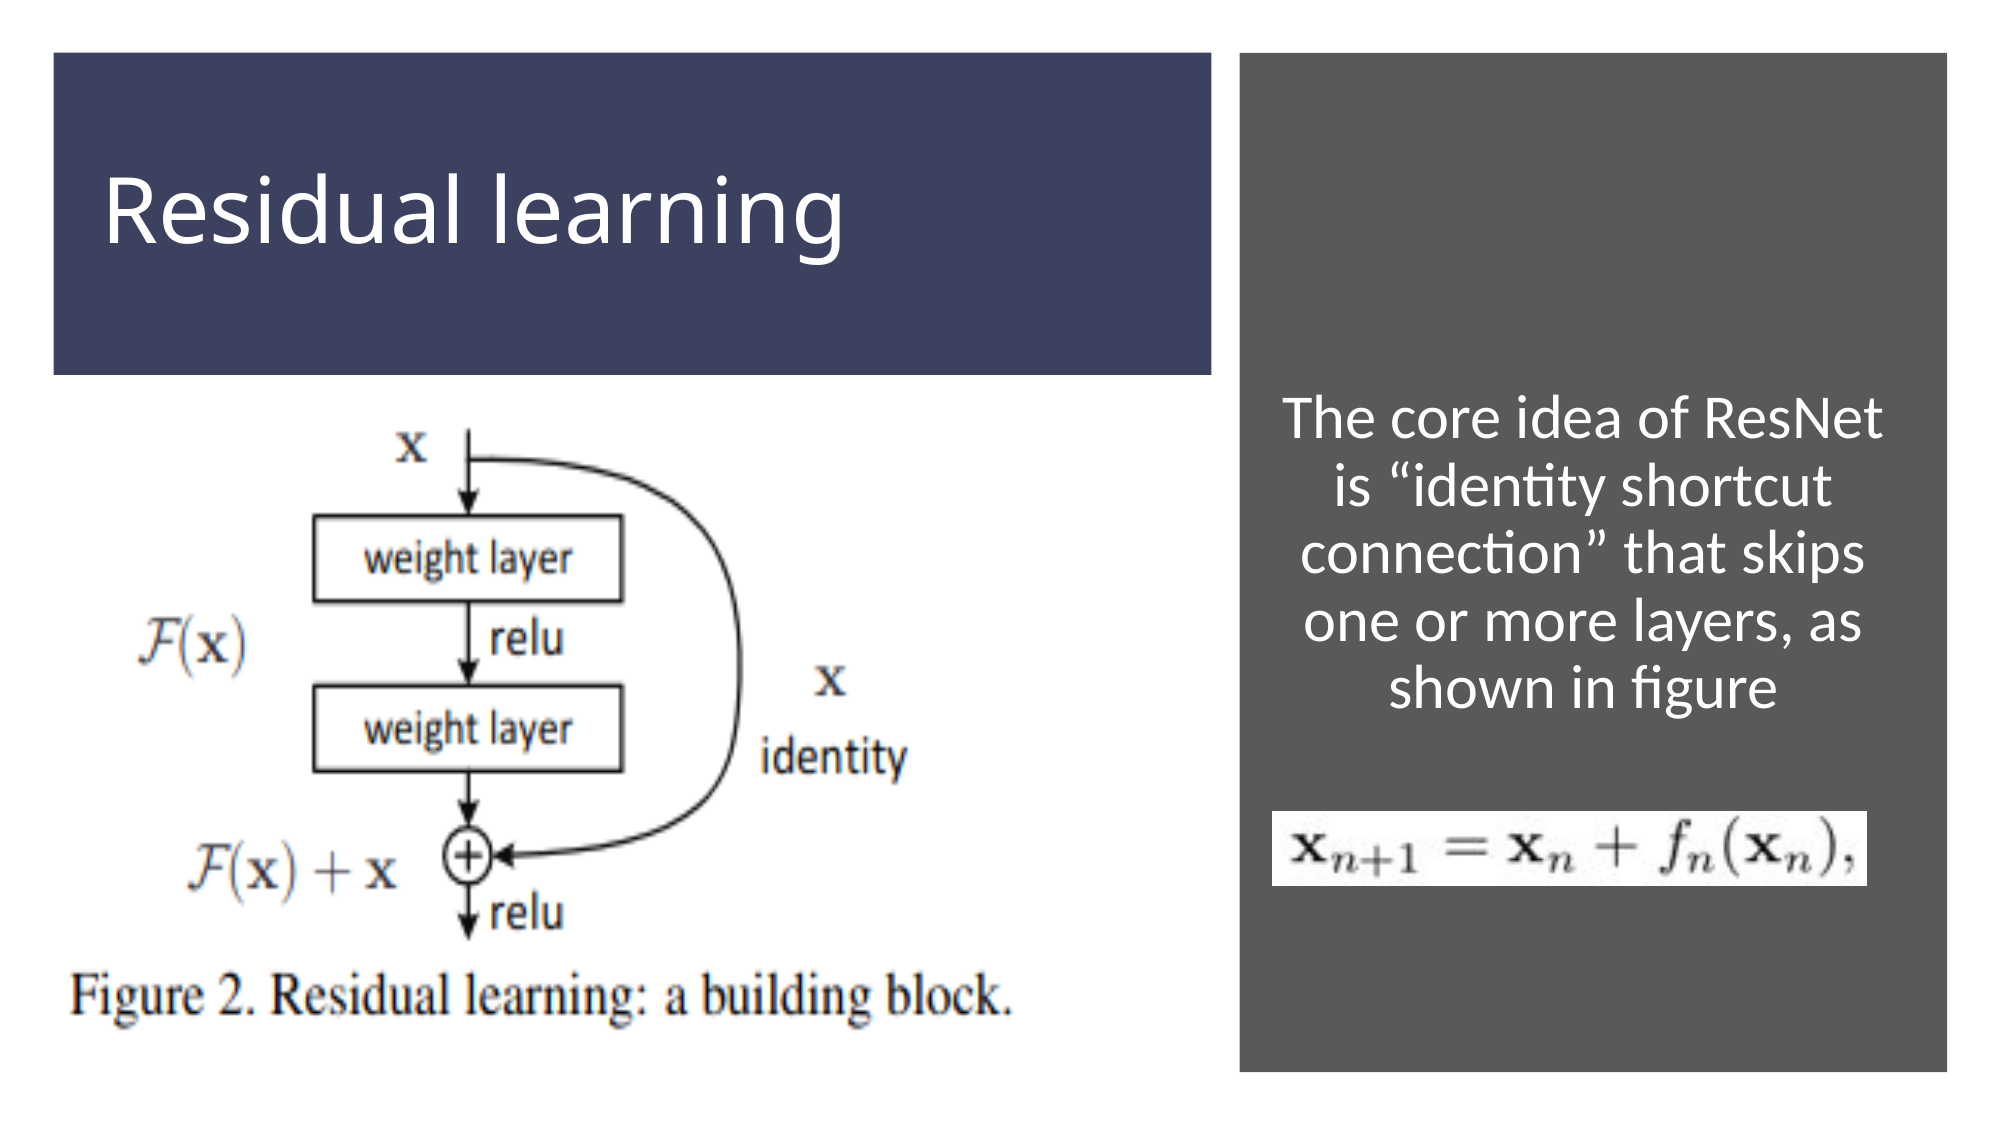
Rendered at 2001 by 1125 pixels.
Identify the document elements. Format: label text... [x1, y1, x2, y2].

text_box [53, 52, 1212, 376]
picture [1272, 811, 1867, 886]
picture [53, 402, 1026, 1075]
list The core idea of ResNet is “identity shortcut connection” that skips one or more layers, as shown in figure [1177, 136, 1915, 1032]
text_box [1239, 52, 1948, 1073]
title Residual learning [85, 80, 972, 348]
